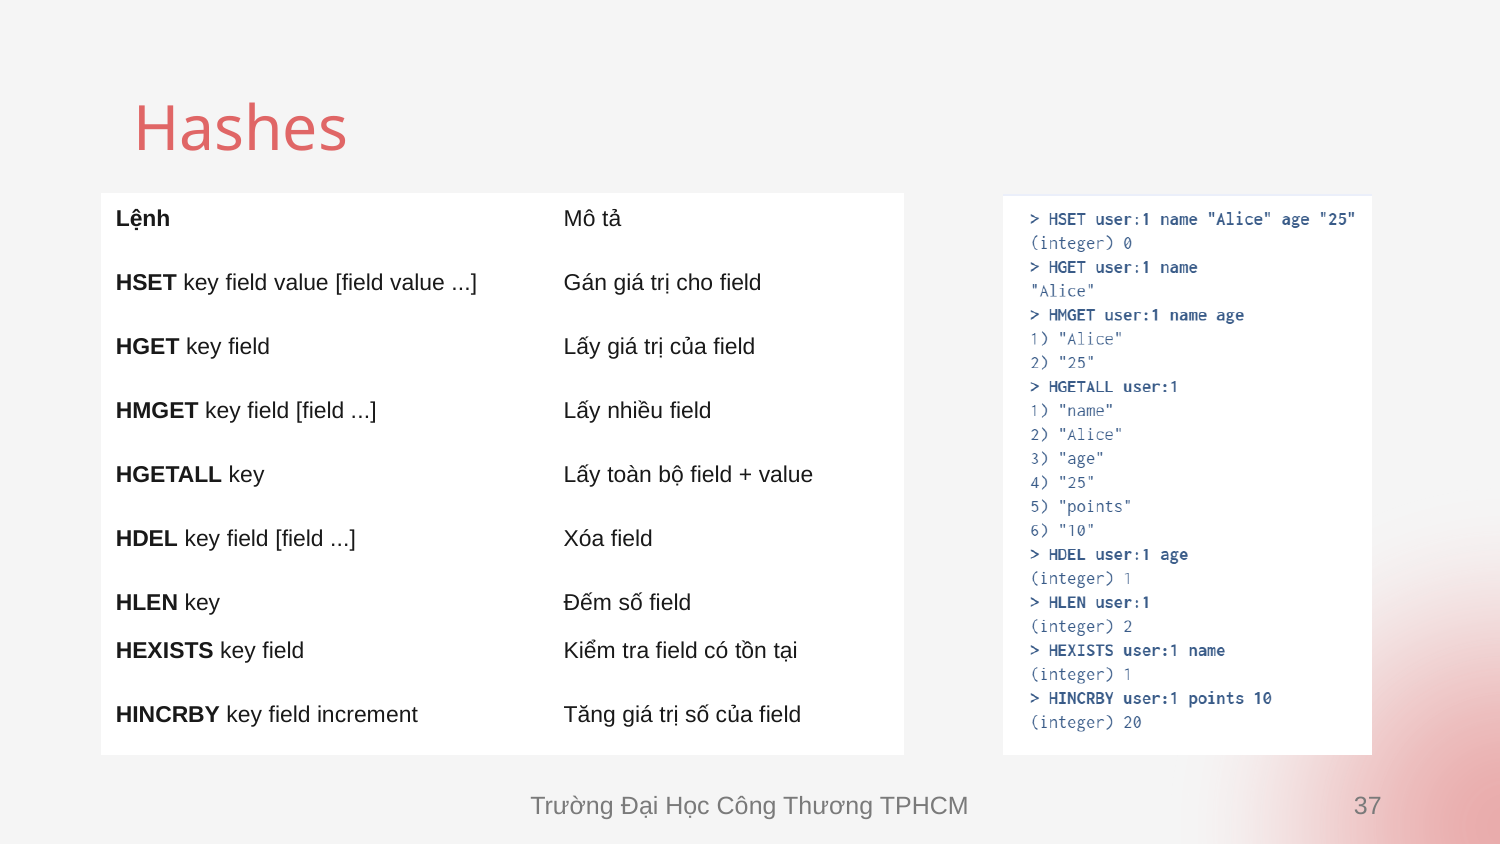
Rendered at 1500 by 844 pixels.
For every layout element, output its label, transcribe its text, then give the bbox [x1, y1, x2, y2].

table_cell HGET key field [103, 323, 549, 369]
table_cell HSET key field value [field value ...] [103, 243, 549, 322]
table_cell Lấy toàn bộ field + value [550, 452, 902, 497]
table_cell Lấy nhiều field [550, 371, 902, 450]
table_cell HINCRBY key field increment [103, 675, 549, 754]
table_header Mô tả [550, 195, 902, 241]
picture [1002, 193, 1373, 755]
table_cell Kiểm tra field có tồn tại [550, 627, 902, 673]
table_cell Lấy giá trị của field [550, 323, 902, 369]
table_cell HEXISTS key field [103, 627, 549, 673]
table_header Lệnh [103, 195, 549, 241]
footer Trường Đại Học Công Thương TPHCM [496, 782, 1004, 828]
table_cell Xóa field [550, 499, 902, 578]
table_cell Gán giá trị cho field [550, 243, 902, 322]
table_cell HDEL key field [field ...] [103, 499, 549, 578]
slide_number 37 [1059, 782, 1397, 828]
table_cell HLEN key [103, 580, 549, 626]
table_cell HGETALL key [103, 452, 549, 497]
title Hashes [118, 72, 1382, 167]
table_cell HMGET key field [field ...] [103, 371, 549, 450]
table_cell RPUSH key value [value ...] [1169, 487, 1500, 844]
table_cell Đếm số field [550, 580, 902, 626]
table_cell Tăng giá trị số của field [550, 675, 902, 754]
